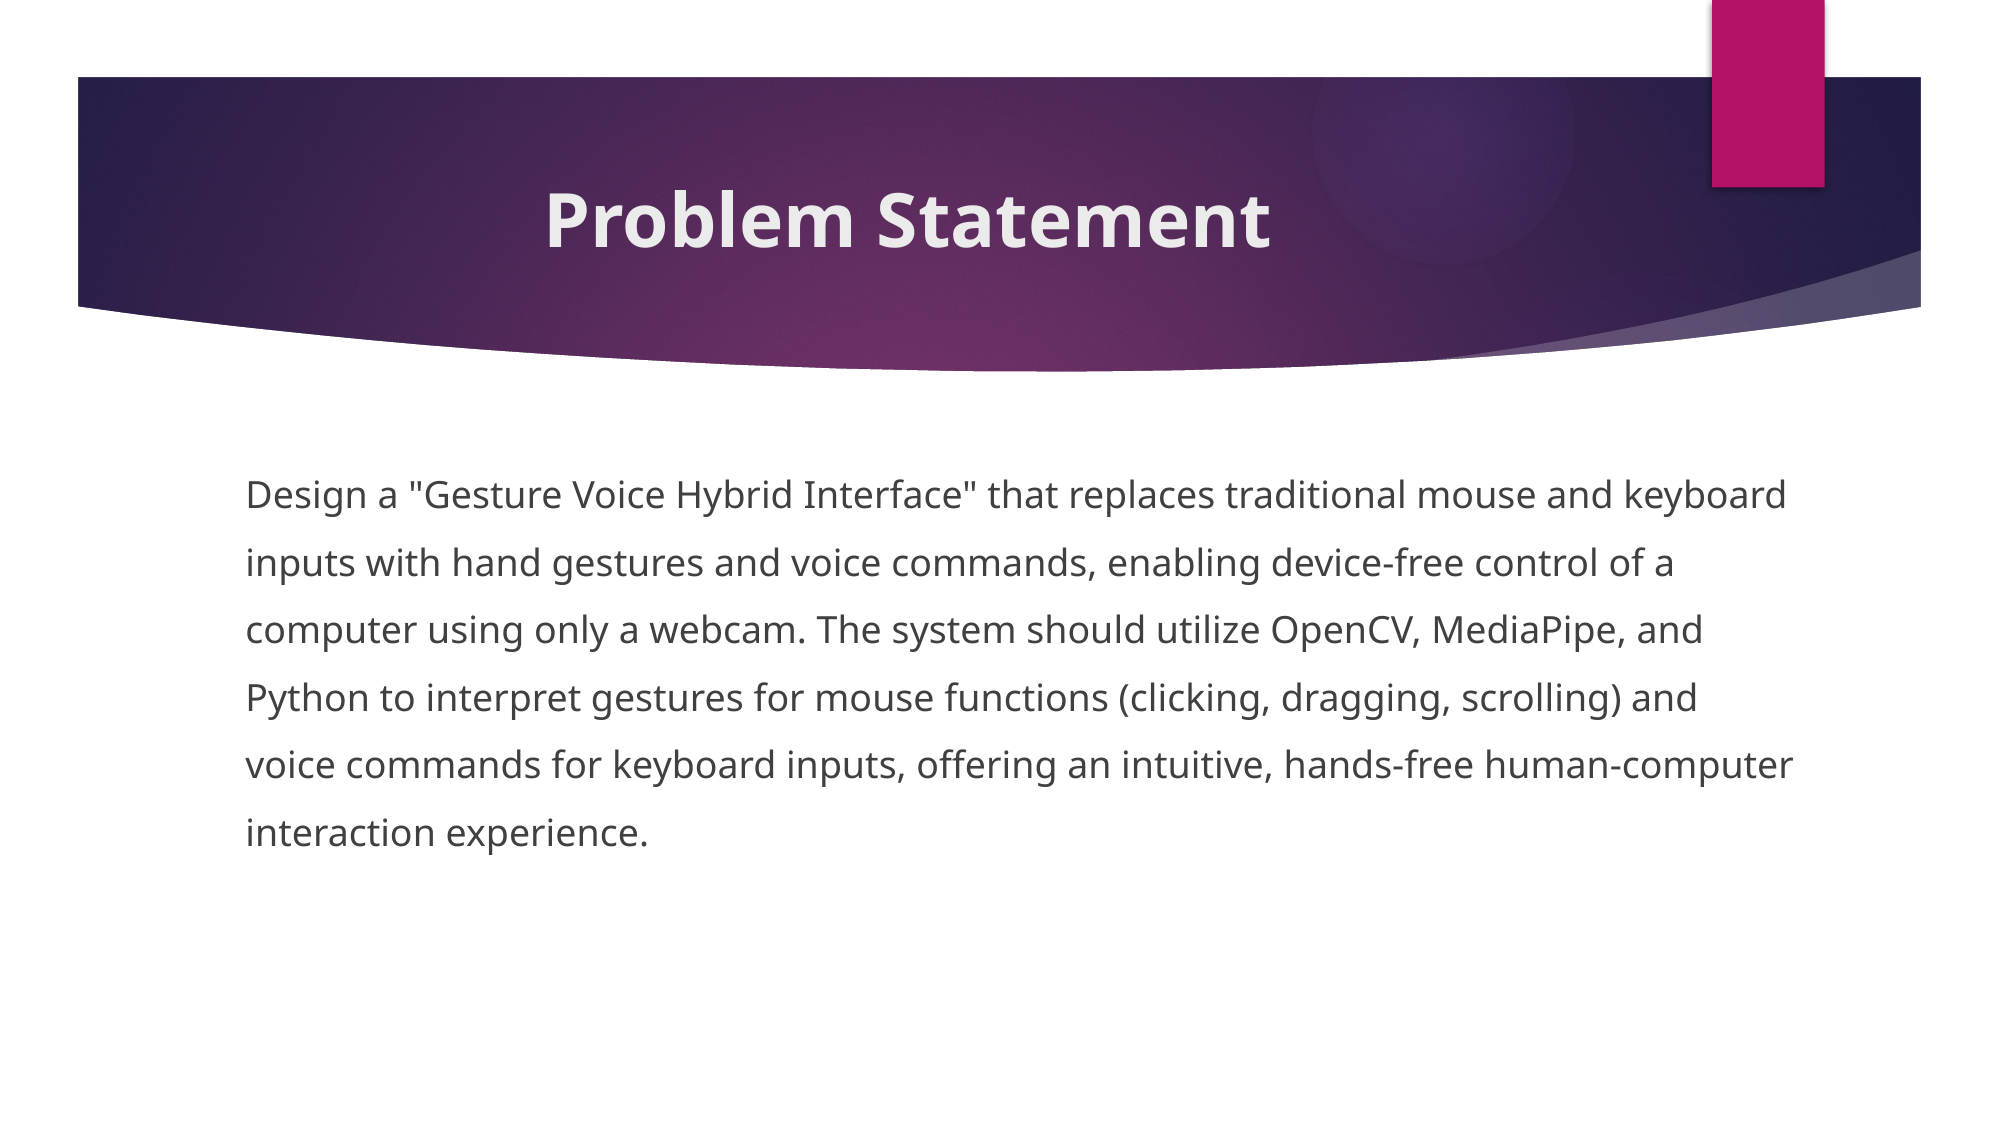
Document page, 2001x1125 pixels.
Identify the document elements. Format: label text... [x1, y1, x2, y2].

title Problem Statement [189, 159, 1627, 276]
list Design a "Gesture Voice Hybrid Interface" that replaces traditional mouse and keyboard inputs with hand gestures and voice commands, enabling device-free control of a computer using only a webcam. The system should utilize OpenCV, MediaPipe, and Python to interpret gestures for mouse functions (clicking, dragging, scrolling) and voice commands for keyboard inputs, offering an intuitive, hands-free human-computer interaction experience. [230, 441, 1815, 1024]
